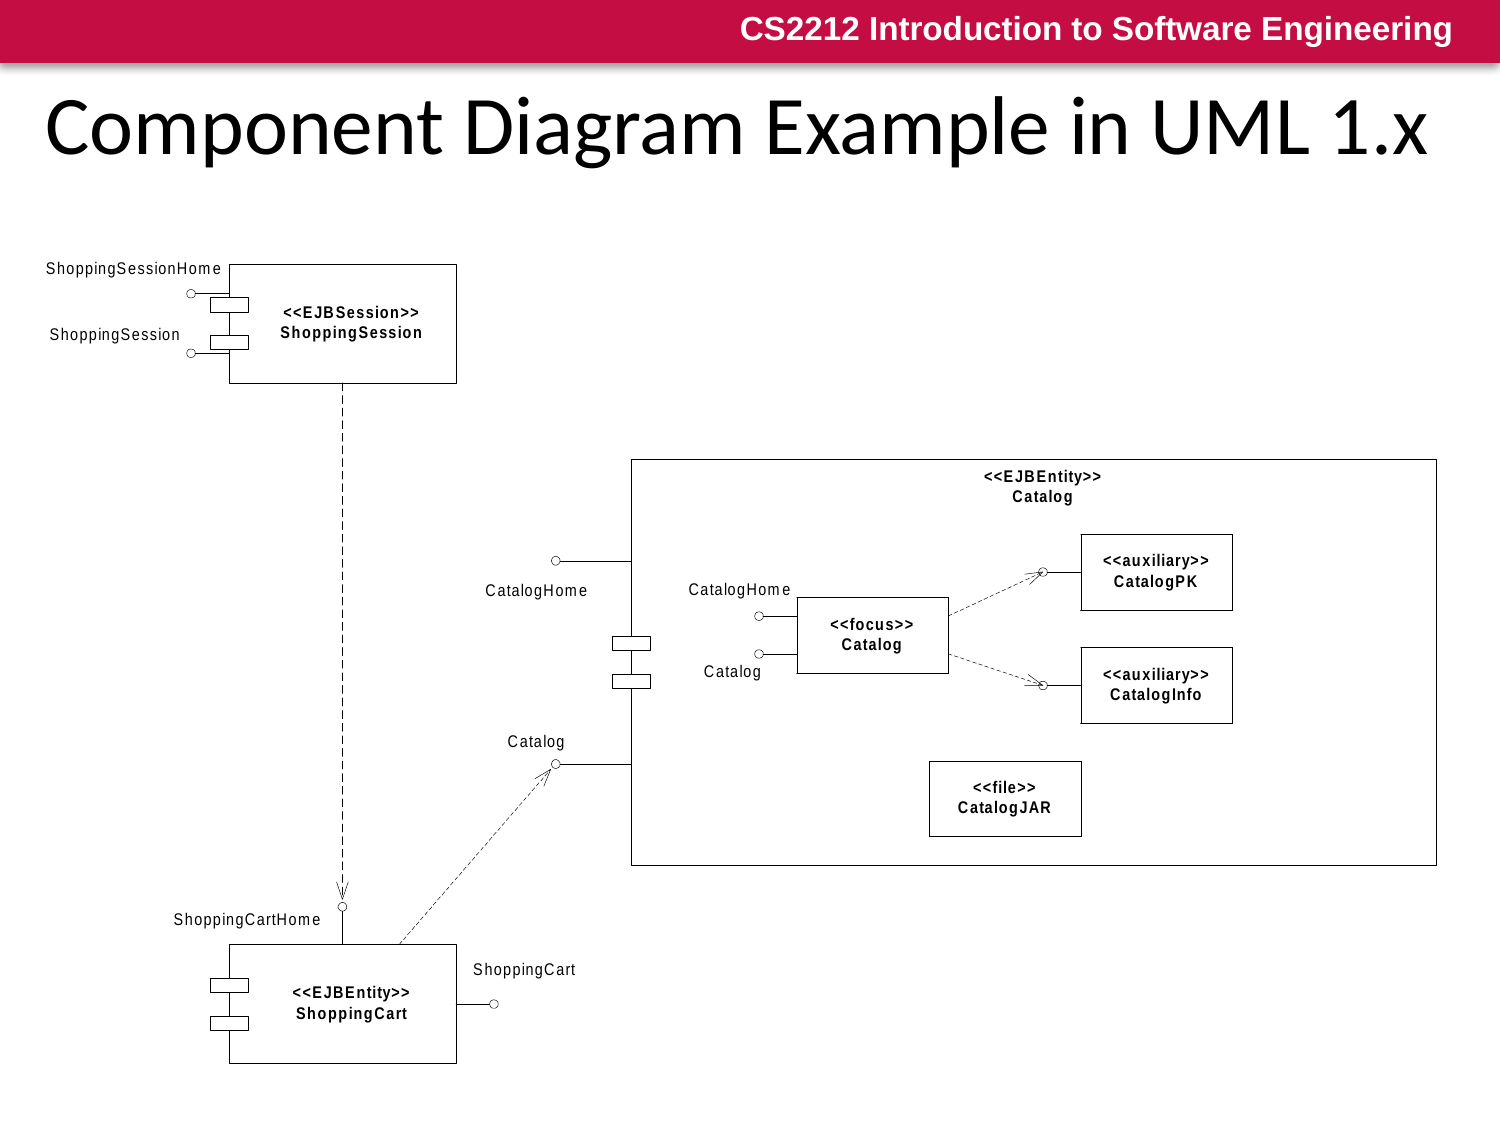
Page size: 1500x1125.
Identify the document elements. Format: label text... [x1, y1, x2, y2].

title Component Diagram Example in UML 1.x [12, 63, 1463, 251]
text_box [37, 250, 1441, 1068]
picture [0, 0, 1500, 63]
